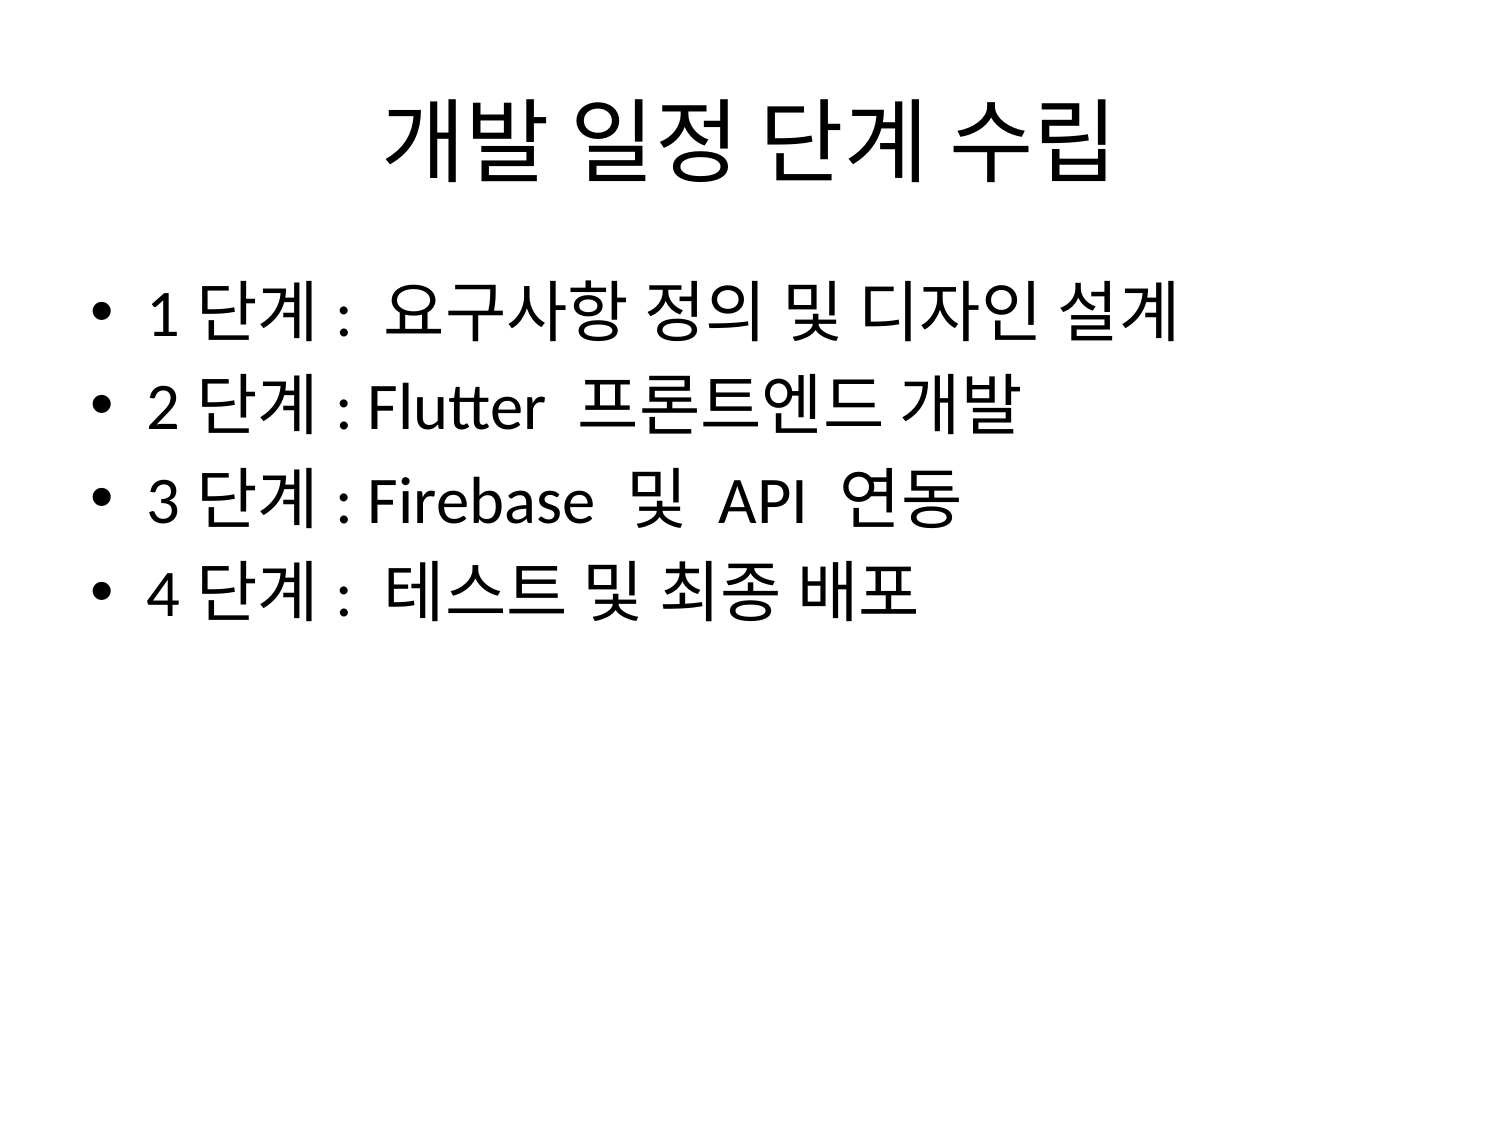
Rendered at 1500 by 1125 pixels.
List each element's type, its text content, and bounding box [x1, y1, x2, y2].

title 개발 일정 단계 수립 [75, 45, 1425, 233]
list 1단계: 요구사항 정의 및 디자인 설계 2단계: Flutter 프론트엔드 개발 3단계: Firebase 및 API 연동 4단계: 테스트 및 최종 배포 [75, 262, 1425, 1005]
